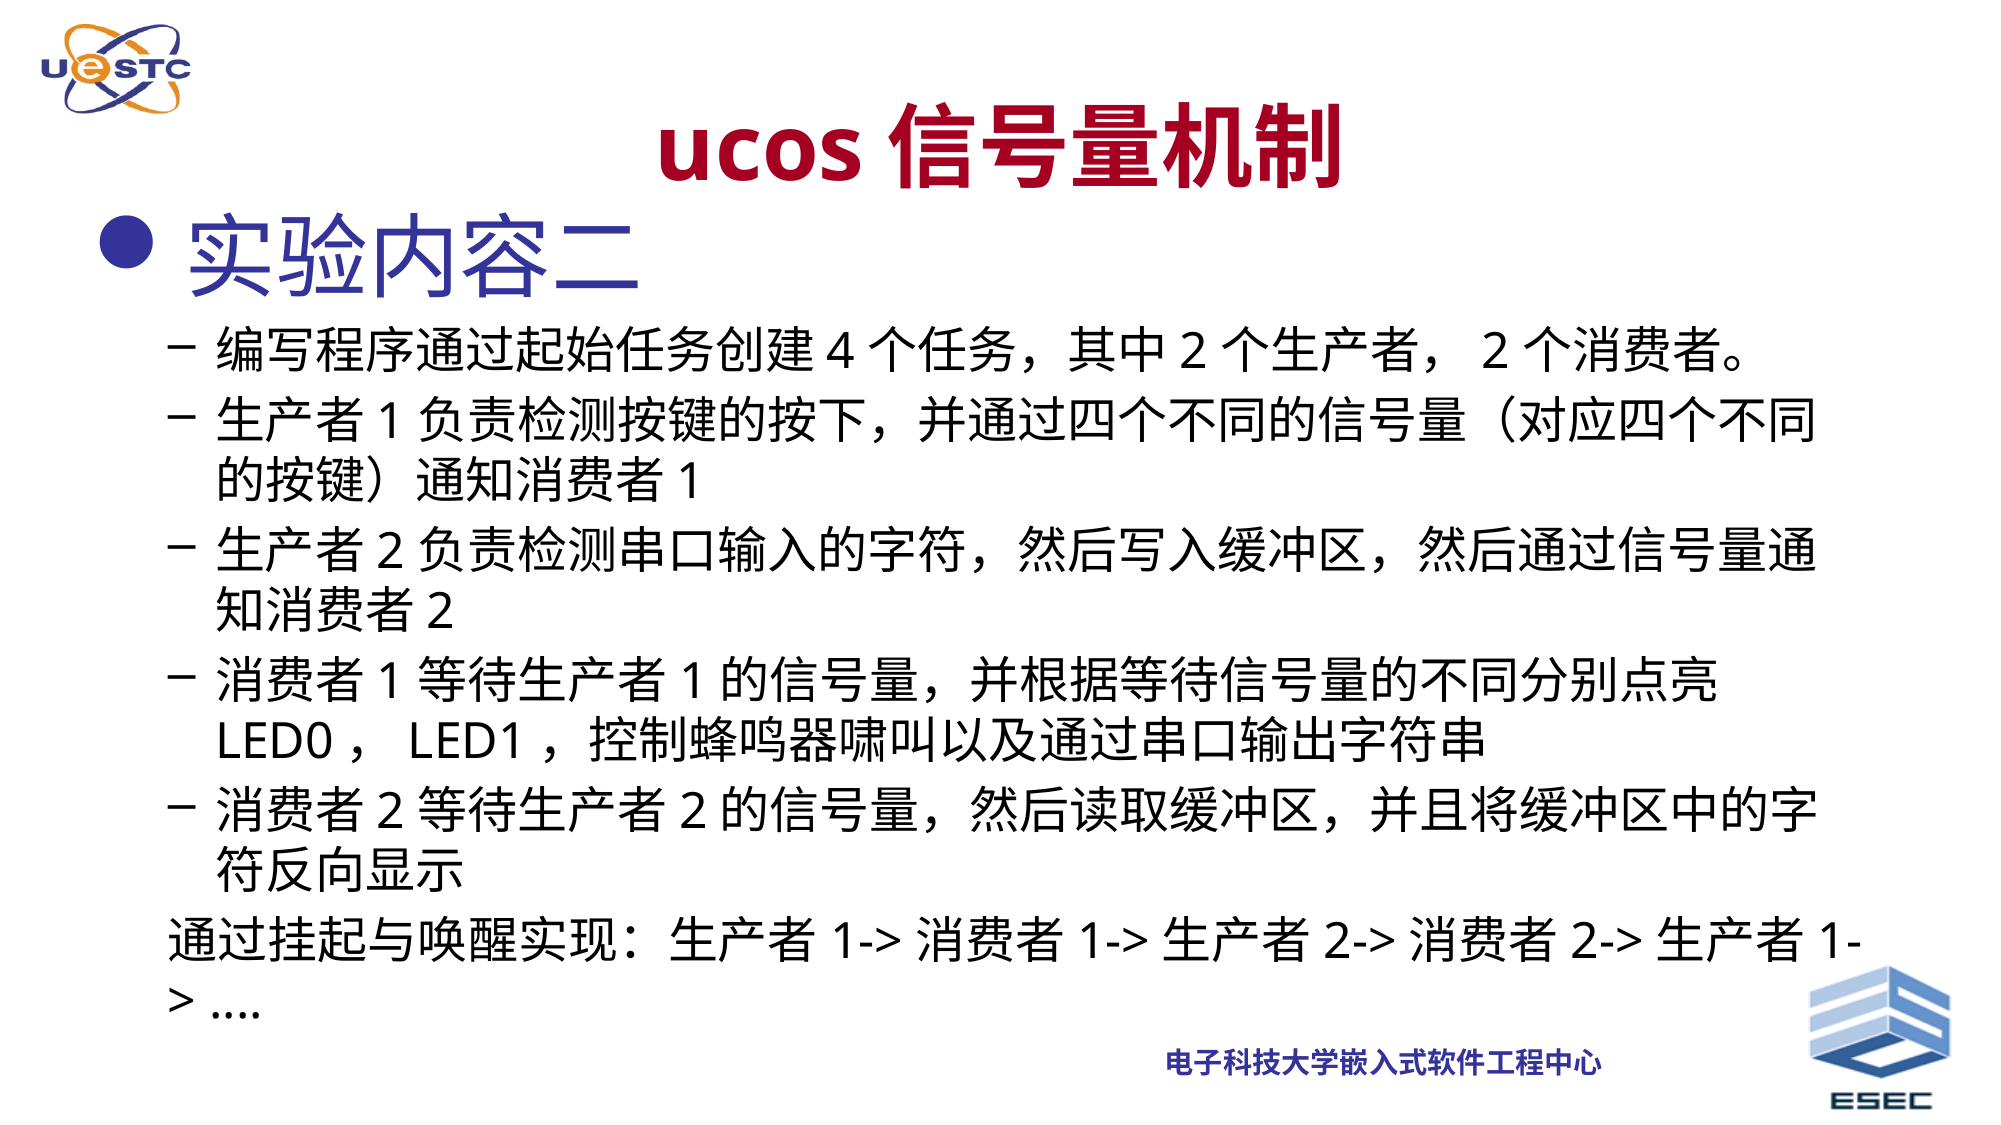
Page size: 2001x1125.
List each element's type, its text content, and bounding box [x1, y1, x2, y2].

title ucos信号量机制 [324, 49, 1676, 191]
picture [1766, 949, 2000, 1125]
list 实验内容二 编写程序通过起始任务创建4个任务，其中2个生产者，2个消费者。 生产者1负责检测按键的按下，并通过四个不同的信号量（对应四个不同的按键）通知消费者1 生产者2负责检测串口输入的字符，然后写入缓冲区，然后通过信号量通知消费者2 消费者1等待生产者1的信号量，并根据等待信号量的不同分别点亮LED0，LED1，控制蜂鸣器啸叫以及通过串口输出字符串 消费者2等待生产者2的信号量，然后读取缓冲区，并且将缓冲区中的字符反向显示 通过挂起与唤醒实现：生产者1->消费者1->生产者2->消费者2->生产者1-> .... [77, 191, 1879, 1079]
picture [33, 24, 200, 116]
